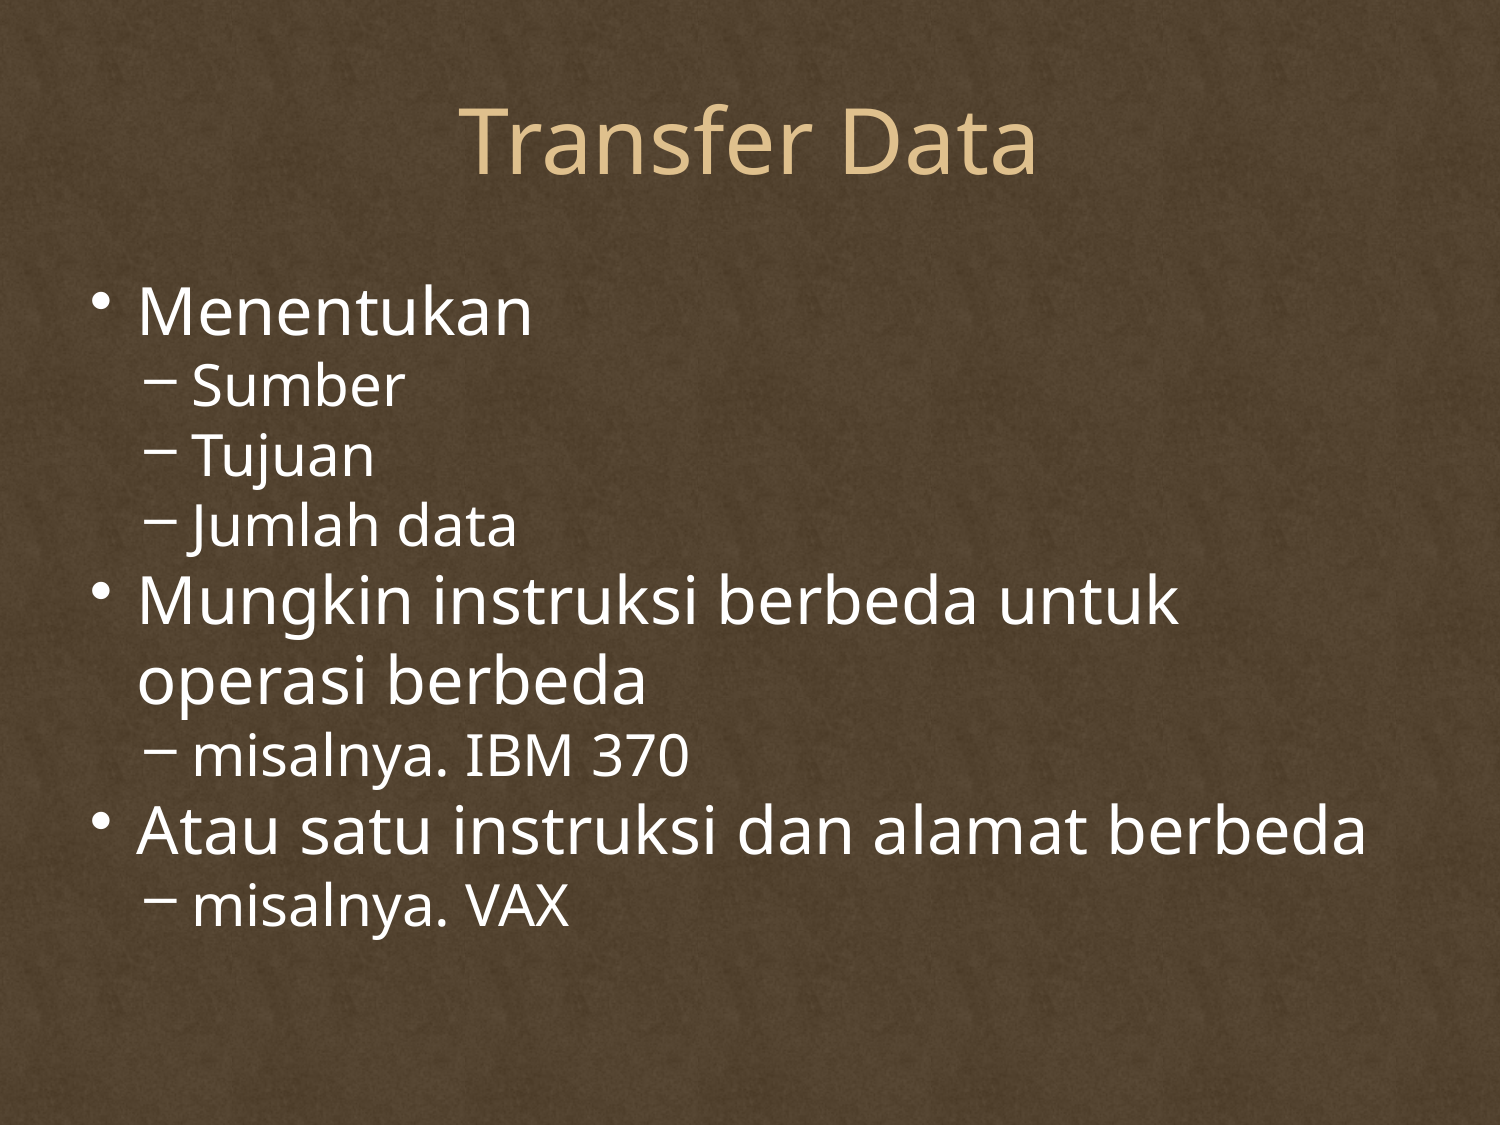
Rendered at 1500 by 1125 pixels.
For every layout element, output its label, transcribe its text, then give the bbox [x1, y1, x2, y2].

title Transfer Data [75, 45, 1425, 232]
list Menentukan Sumber Tujuan Jumlah data Mungkin instruksi berbeda untuk operasi berbeda misalnya. IBM 370 Atau satu instruksi dan alamat berbeda misalnya. VAX [75, 260, 1425, 1005]
